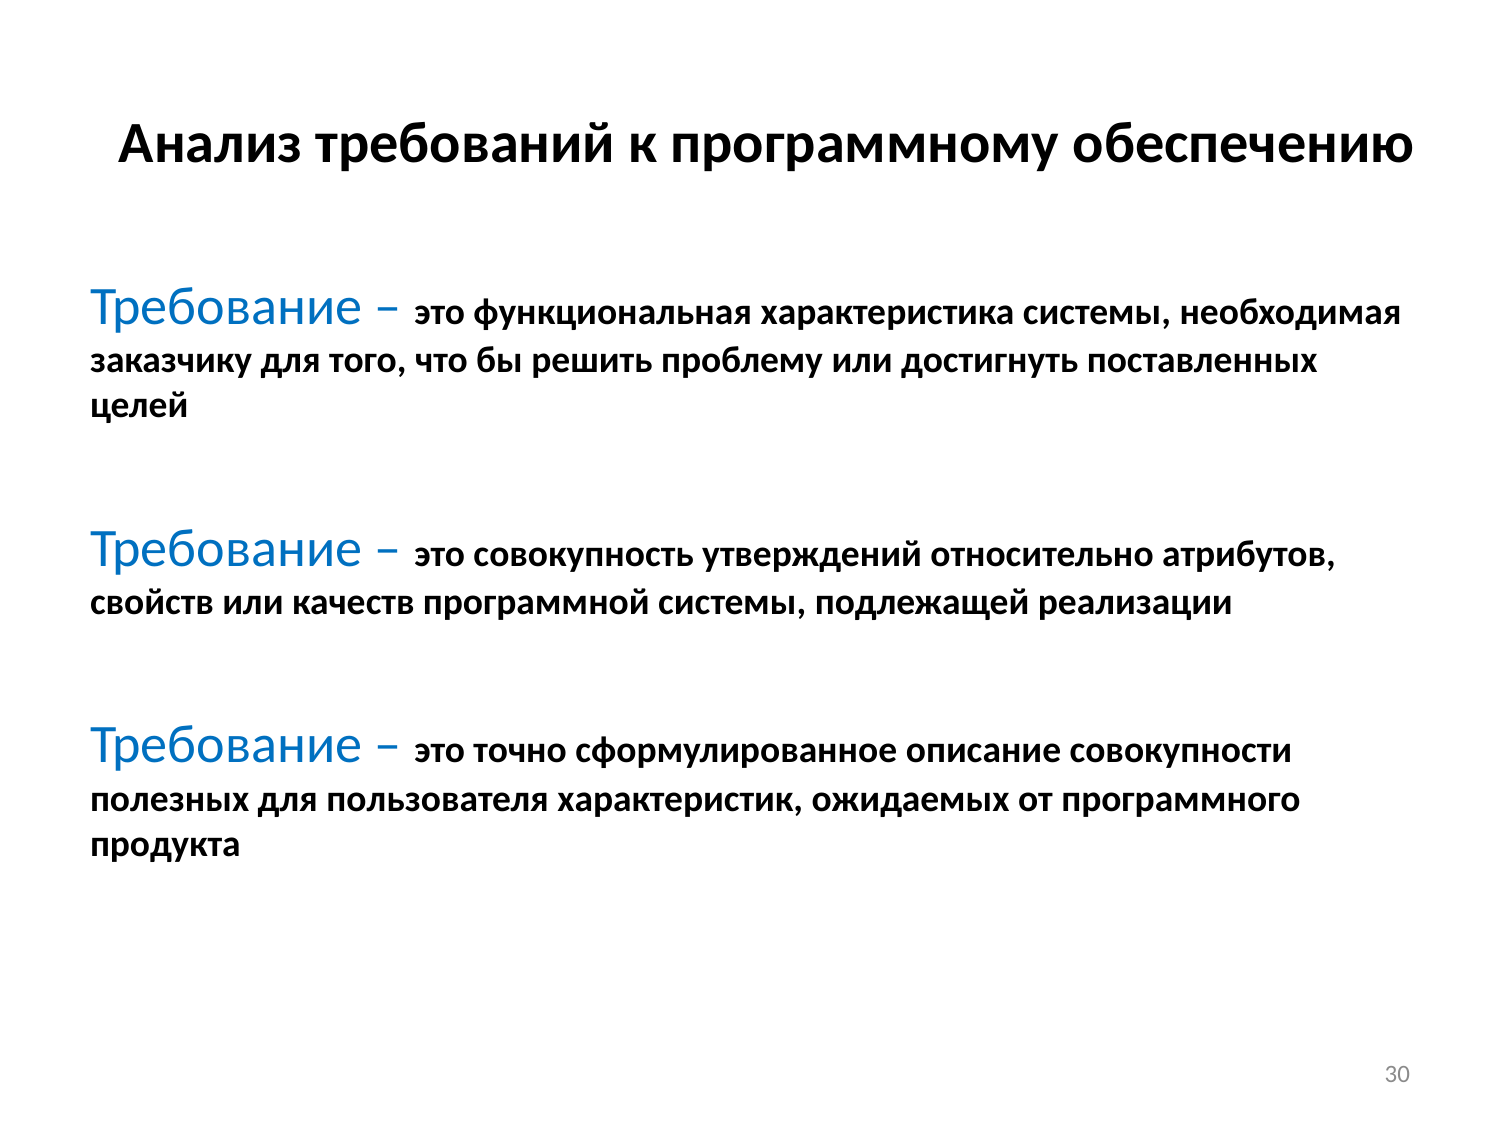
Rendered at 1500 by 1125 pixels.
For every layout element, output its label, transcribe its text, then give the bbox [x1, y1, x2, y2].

slide_number 30 [1074, 1042, 1425, 1103]
list Требование – это функциональная характеристика системы, необходимая заказчику для того, что бы решить проблему или достигнуть поставленных целей Требование – это совокупность утверждений относительно атрибутов, свойств или качеств программной системы, подлежащей реализации Требование – это точно сформулированное описание совокупности полезных для пользователя характеристик, ожидаемых от программного продукта [75, 262, 1425, 1005]
title Анализ требований к программному обеспечению [75, 45, 1459, 233]
